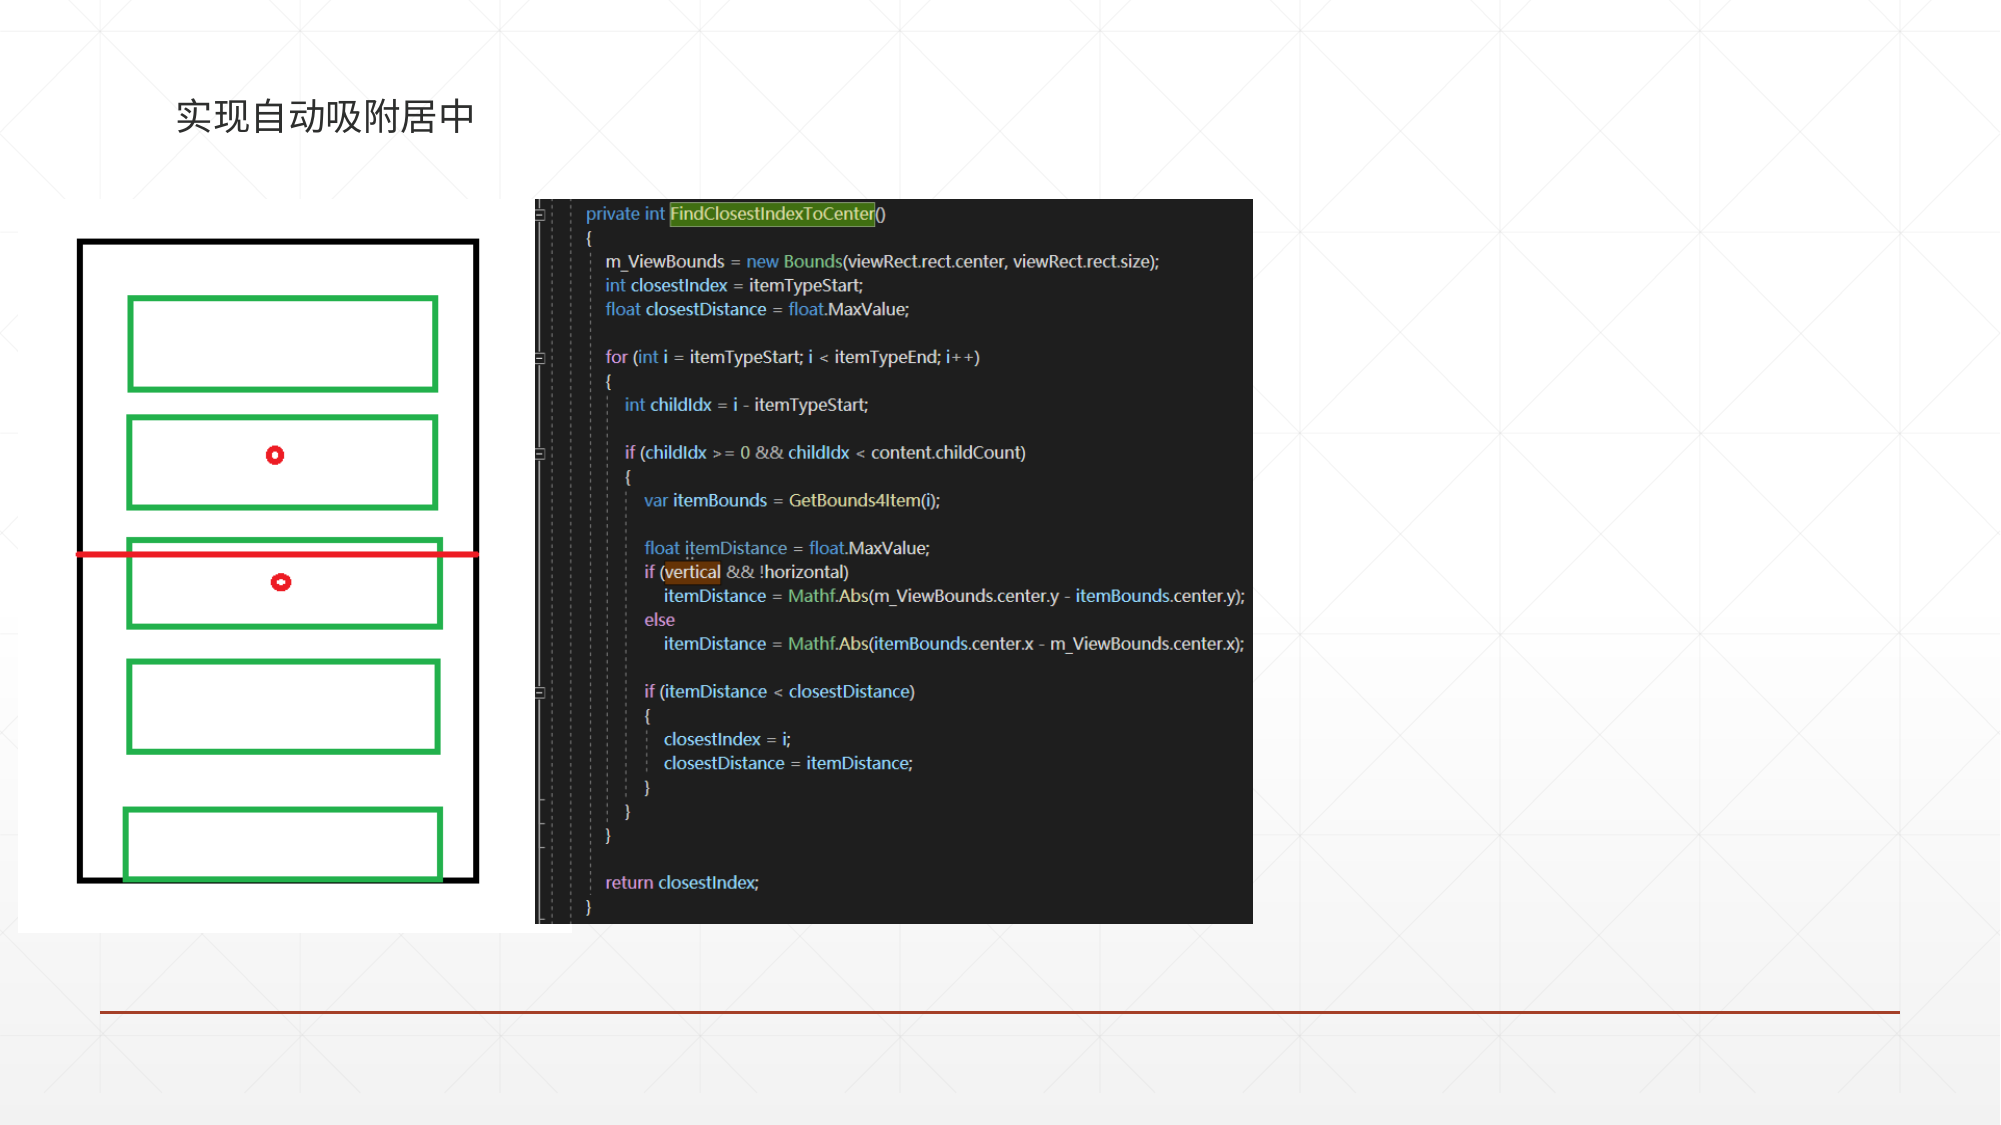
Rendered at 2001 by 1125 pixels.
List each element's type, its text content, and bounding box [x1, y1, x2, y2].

picture [18, 199, 1253, 933]
text_box 实现自动吸附居中 [161, 85, 491, 146]
